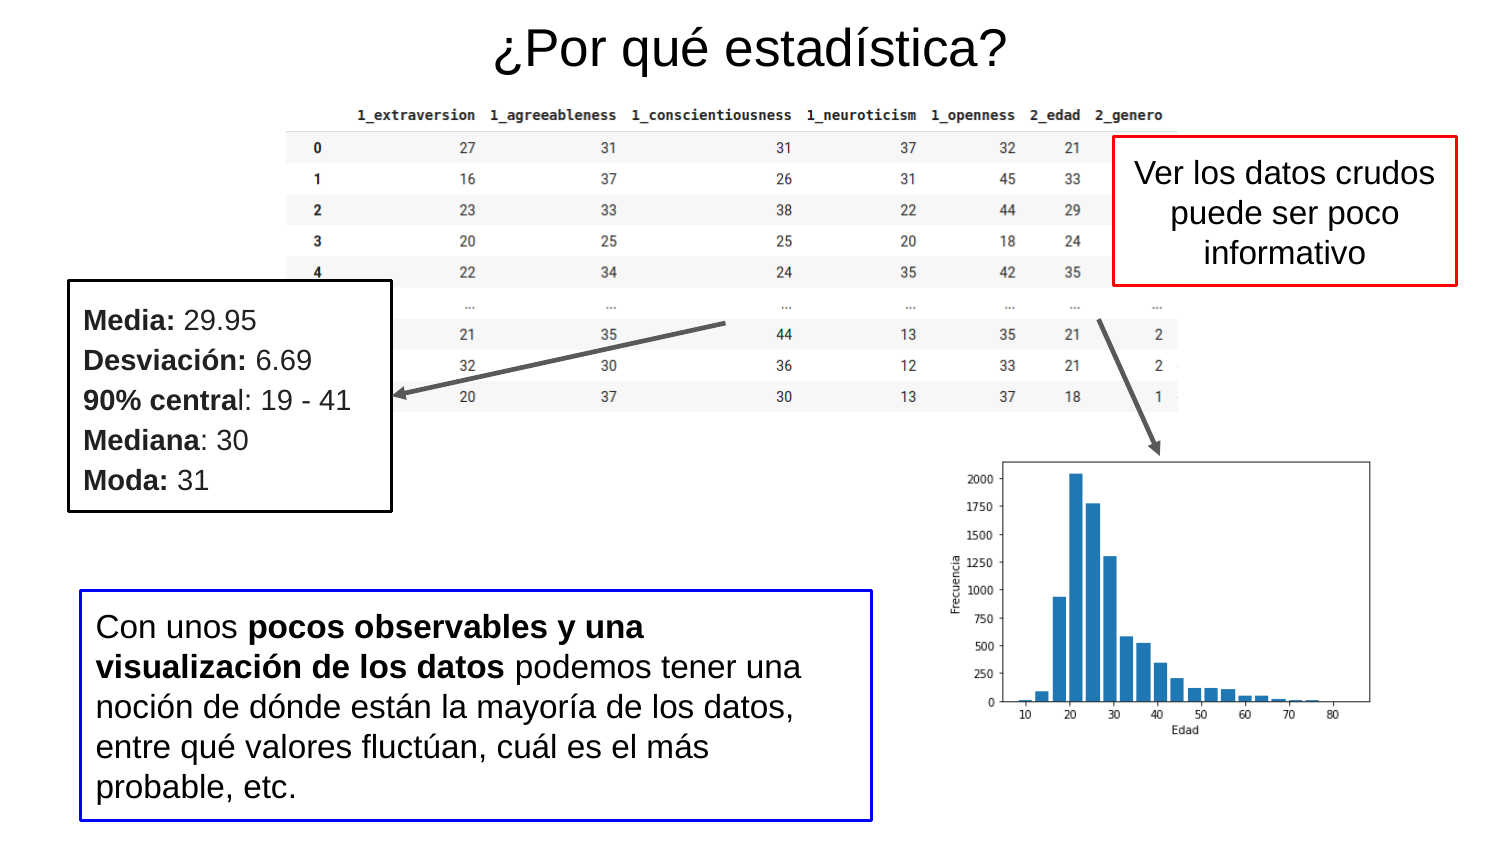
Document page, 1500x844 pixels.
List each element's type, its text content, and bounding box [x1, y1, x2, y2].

title ¿Por qué estadística? [51, 0, 1449, 92]
text_box Ver los datos crudos puede ser poco informativo [1183, 136, 1457, 286]
picture [271, 102, 1178, 280]
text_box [68, 280, 1377, 824]
